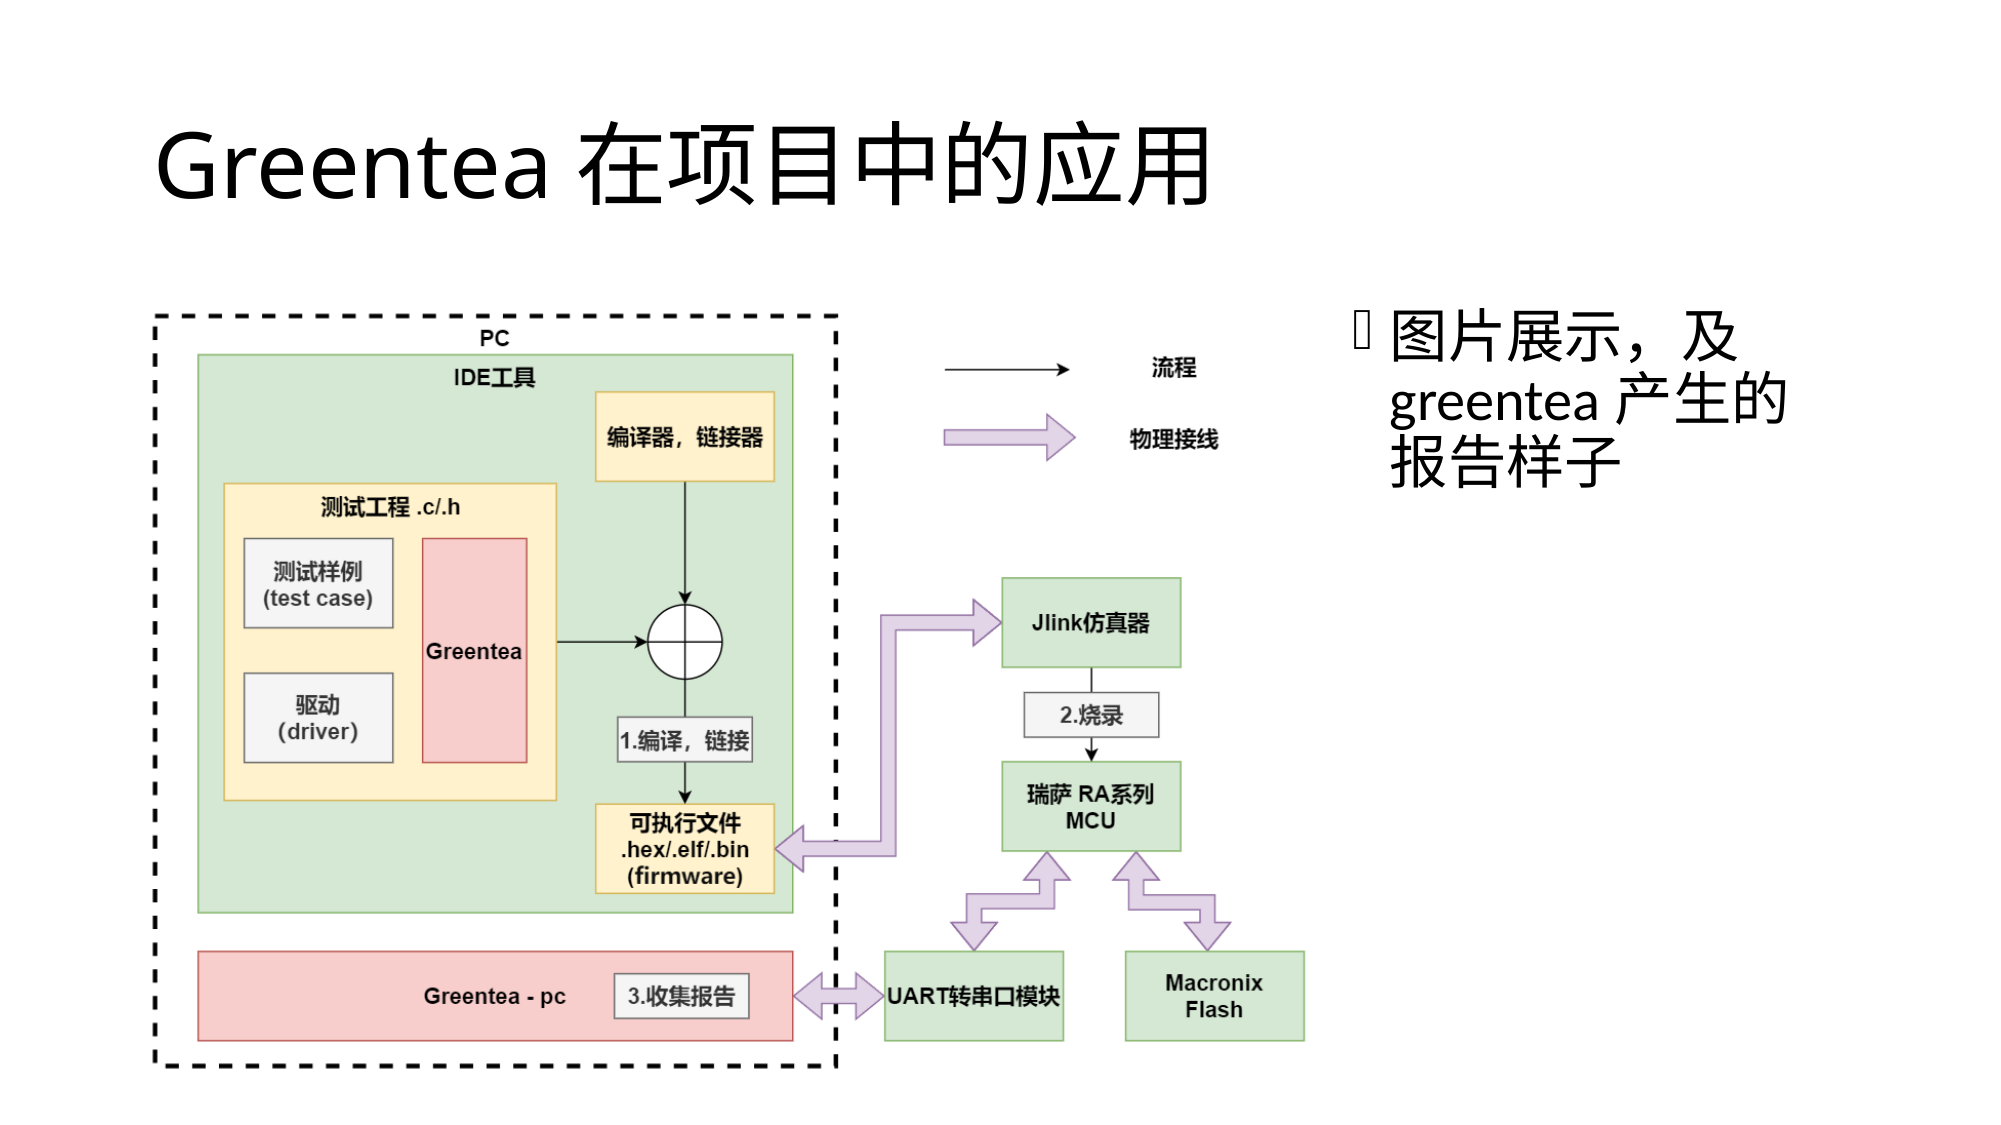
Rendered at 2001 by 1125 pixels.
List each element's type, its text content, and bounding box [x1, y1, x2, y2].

title Greentea在项目中的应用 [138, 60, 1864, 278]
list 图片展示，及greentea产生的报告样子 [1337, 299, 1863, 1014]
picture [138, 299, 1320, 1084]
